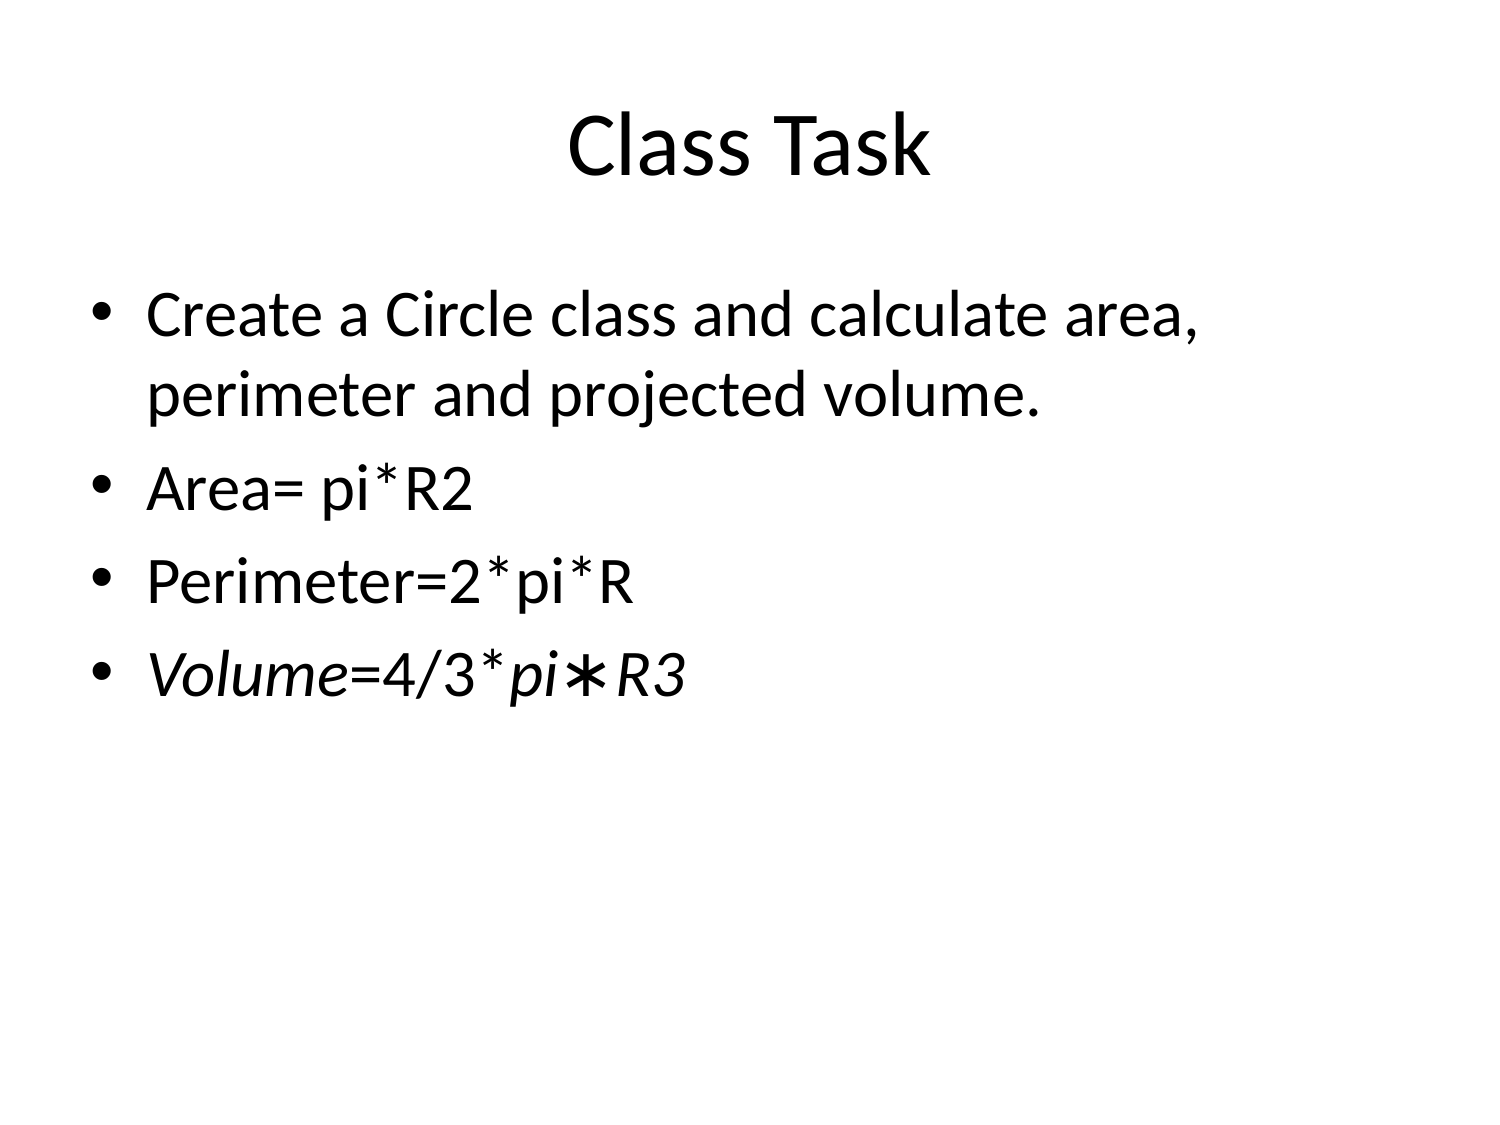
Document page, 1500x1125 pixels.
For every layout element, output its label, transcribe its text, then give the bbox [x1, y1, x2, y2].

title Class Task [75, 45, 1425, 233]
list Create a Circle class and calculate area, perimeter and projected volume. Area= pi*R2 Perimeter=2*pi*R Volume=4/3*pi∗R3 [75, 262, 1425, 1005]
